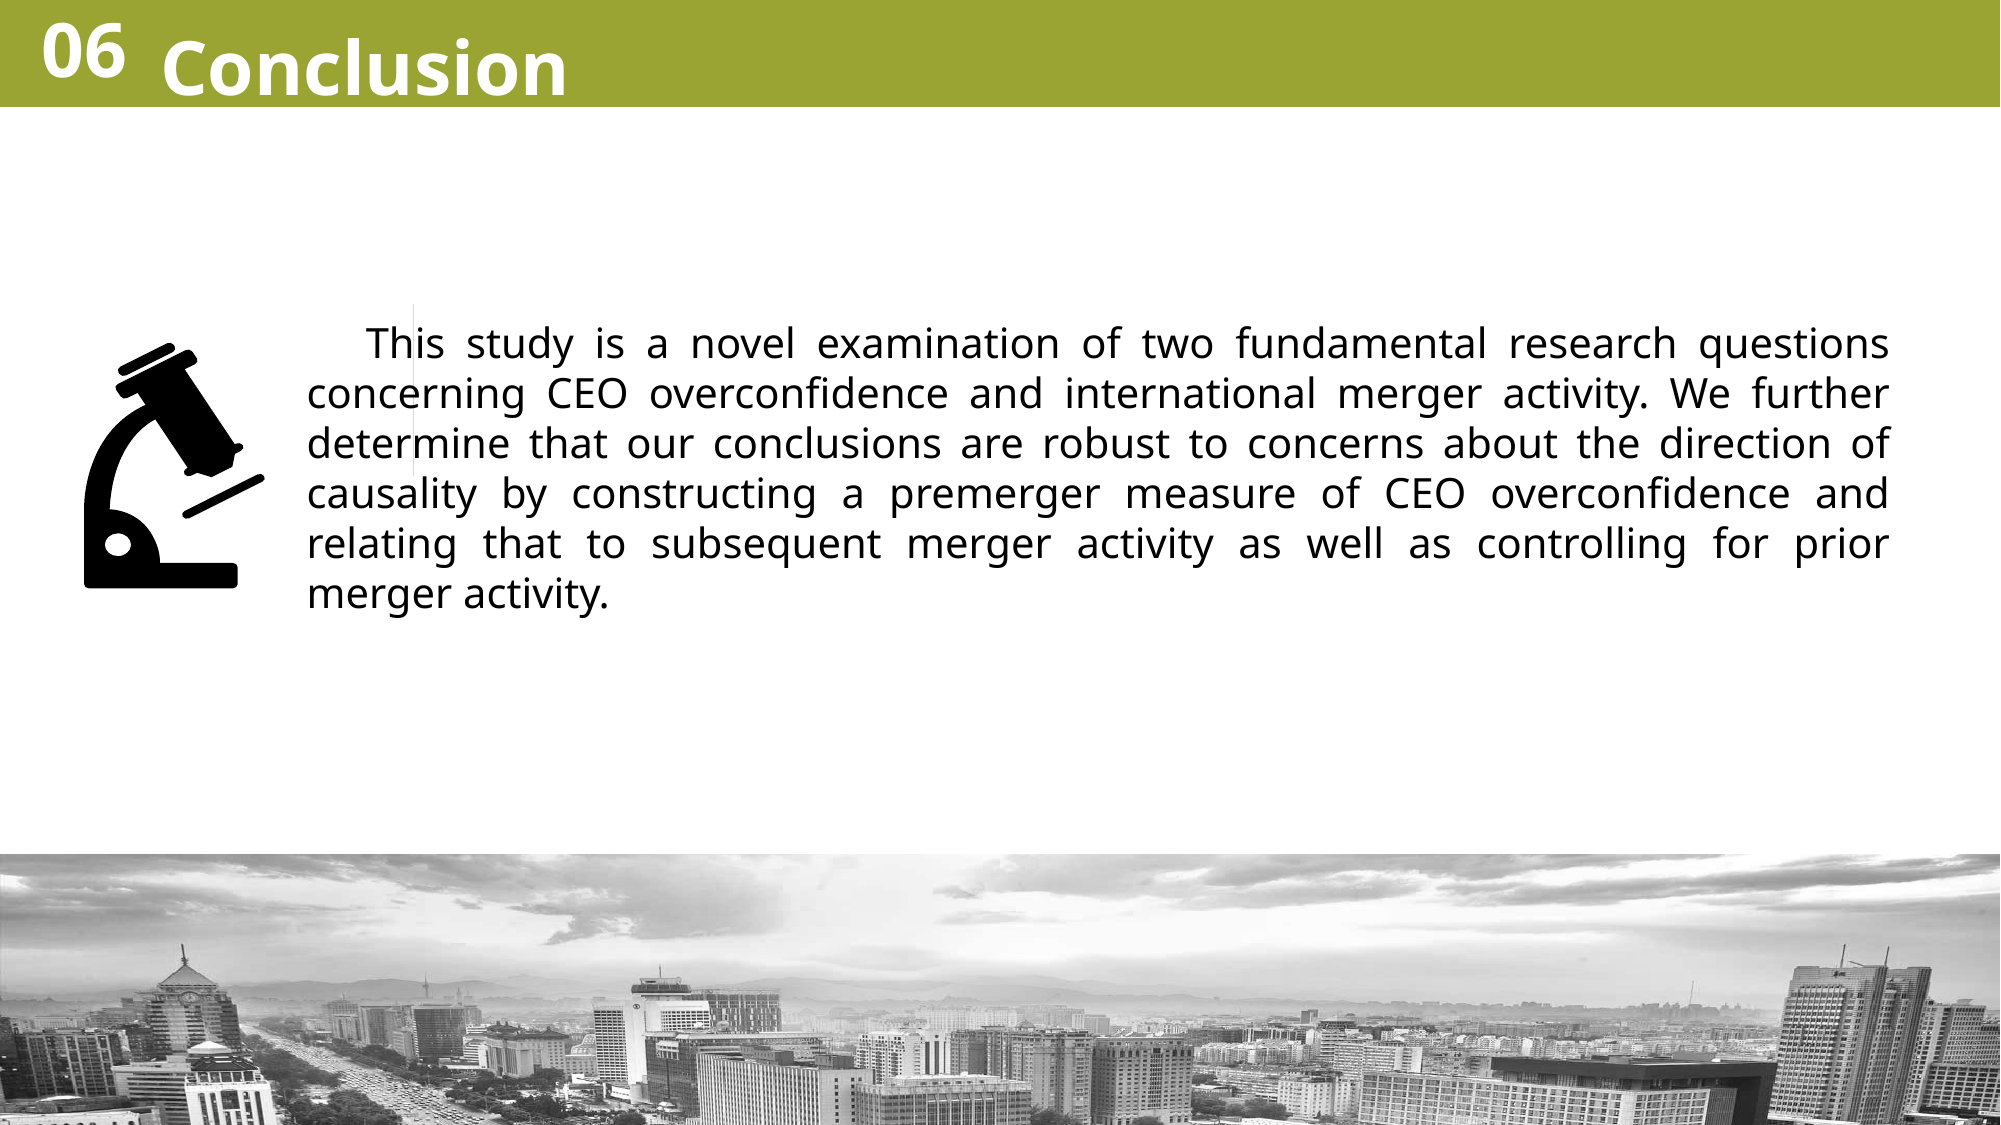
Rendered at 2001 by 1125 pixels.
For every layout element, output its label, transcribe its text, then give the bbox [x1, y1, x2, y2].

list 06 [26, 13, 146, 93]
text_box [81, 342, 266, 589]
text_box This study is a novel examination of two fundamental research questions concerning CEO overconfidence and international merger activity. We further determine that our conclusions are robust to concerns about the direction of causality by constructing a premerger measure of CEO overconfidence and relating that to subsequent merger activity as well as controlling for prior merger activity. [291, 309, 1906, 625]
list Conclusion Overconfidence [146, 23, 1906, 84]
picture [0, 854, 2000, 1125]
